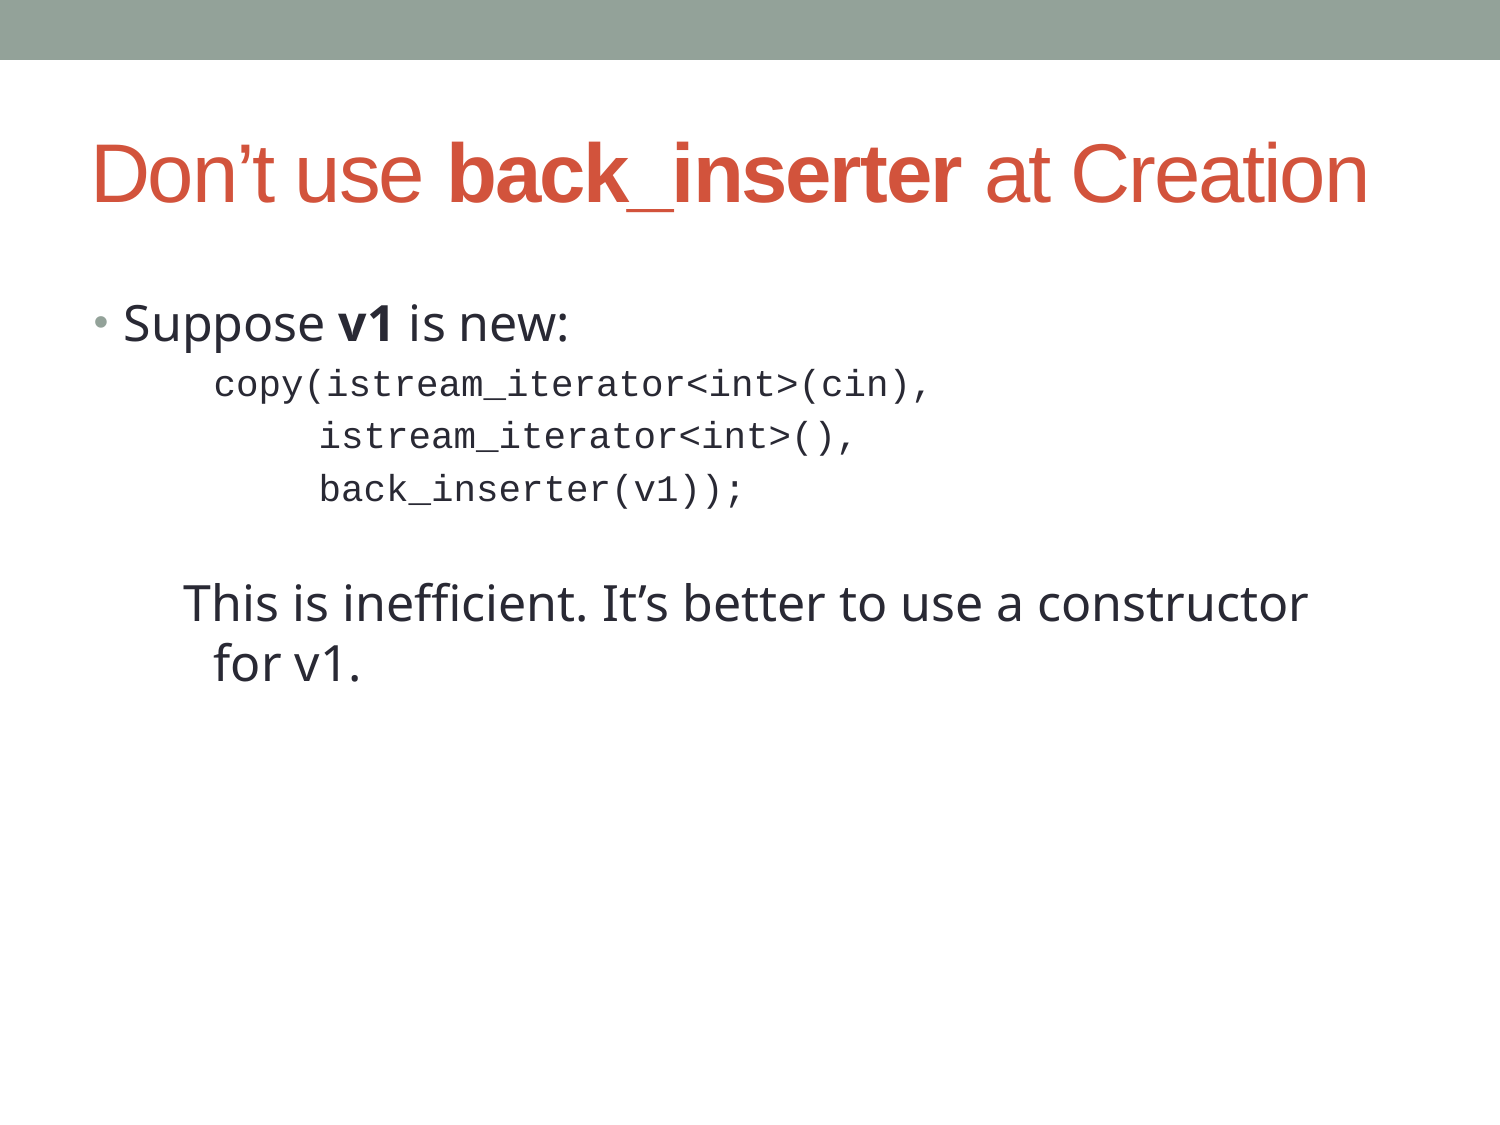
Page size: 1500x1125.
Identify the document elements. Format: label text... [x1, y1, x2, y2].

title Don’t use back_inserter at Creation [75, 87, 1425, 250]
list Suppose v1 is new: copy(istream_iterator<int>(cin), istream_iterator<int>(), back_inserter(v1)); This is inefficient. It’s better to use a constructor for v1. [78, 283, 1356, 997]
